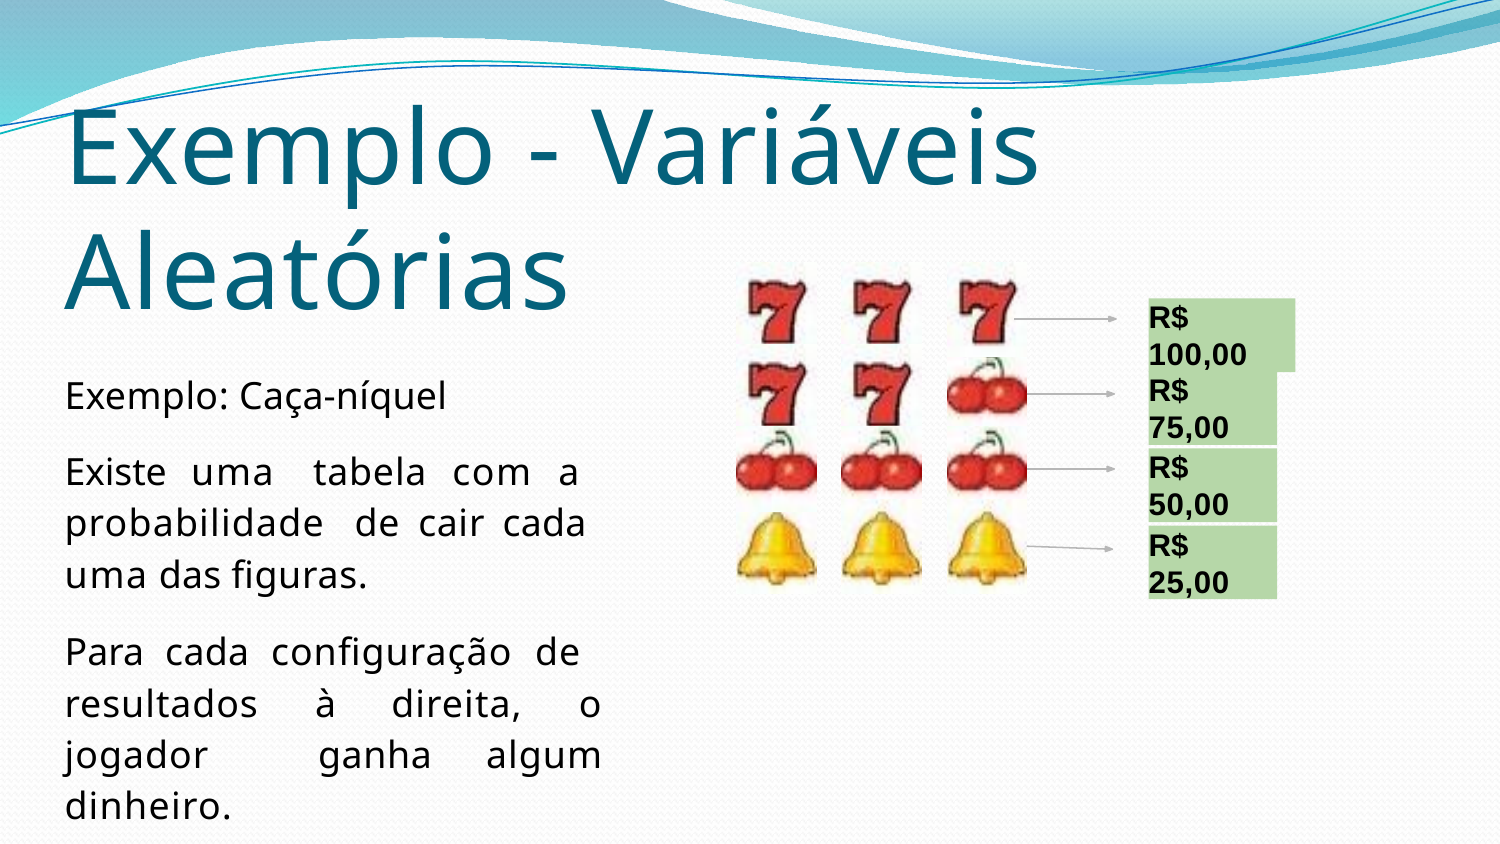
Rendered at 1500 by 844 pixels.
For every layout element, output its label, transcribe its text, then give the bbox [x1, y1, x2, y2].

text_box R$ 25,00 [1148, 525, 1278, 600]
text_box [946, 262, 1118, 594]
table_header … [940, 264, 946, 330]
text_box R$ 50,00 [1148, 448, 1278, 523]
text_box Para cada conﬁguração de resultados à direita, o jogador ganha algum dinheiro. [62, 620, 605, 828]
text_box R$ 75,00 [1148, 371, 1278, 445]
title Exemplo - Variáveis Aleatórias [62, 77, 1387, 330]
table_header … [729, 263, 736, 330]
table_header … [922, 265, 927, 330]
table_header … [834, 263, 841, 330]
text_box Exemplo: Caça-níquel Existe uma tabela com a probabilidade de cair cada uma das ﬁguras. [62, 369, 604, 596]
table_header … [817, 265, 822, 330]
table_header … [1118, 263, 1125, 330]
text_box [736, 262, 817, 594]
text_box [841, 262, 922, 594]
text_box R$ 100,00 [1148, 298, 1296, 373]
